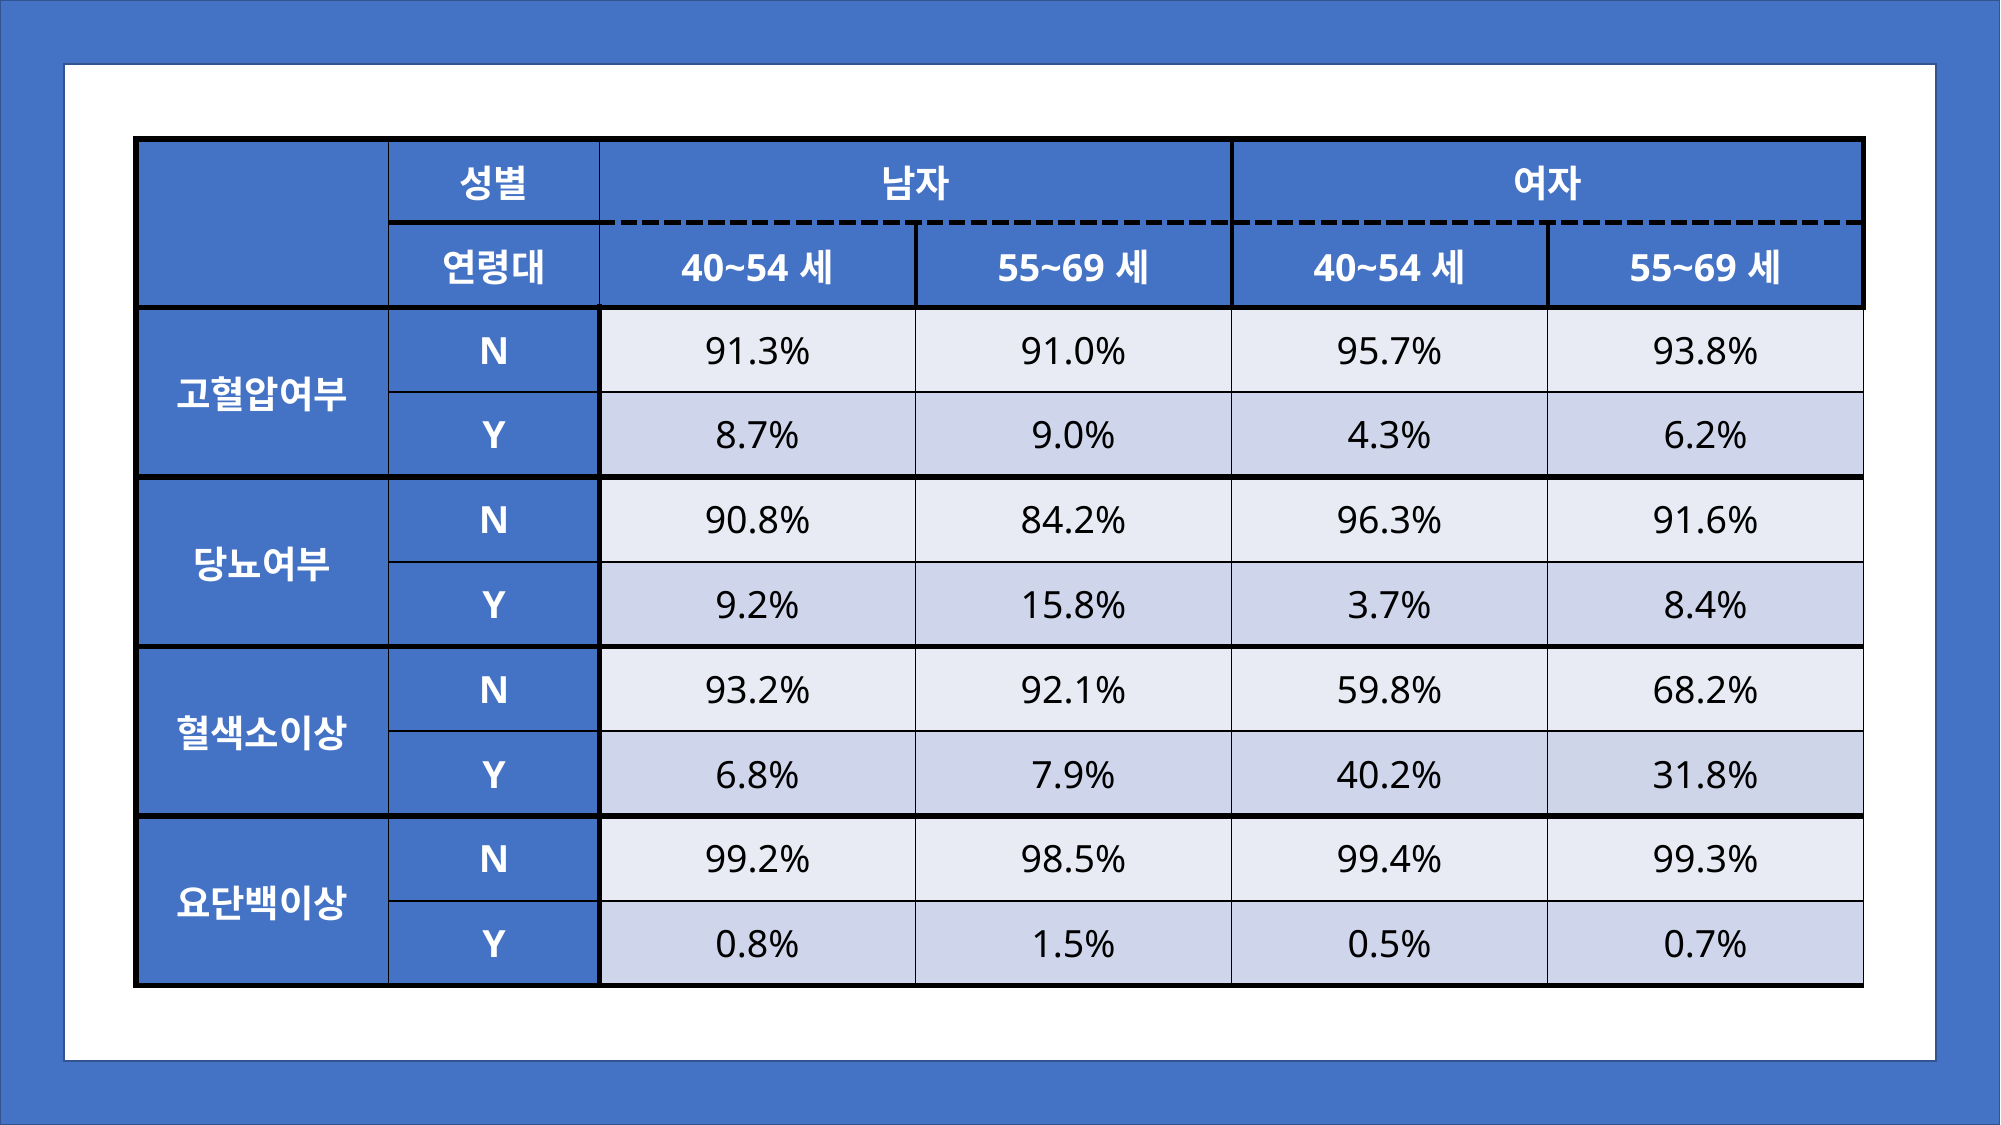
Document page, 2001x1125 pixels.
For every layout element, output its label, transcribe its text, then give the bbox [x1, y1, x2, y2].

text_box [0, 0, 2000, 1125]
table_cell 0.5% [1232, 902, 1547, 983]
table_cell 96.3% [1232, 480, 1547, 561]
table_cell 40.2% [1232, 732, 1547, 813]
table_cell 9.2% [602, 563, 915, 644]
table_cell 6.8% [602, 732, 915, 813]
table_cell 95.7% [1232, 310, 1547, 391]
table_cell N [389, 819, 597, 900]
table_cell 59.8% [1232, 649, 1547, 730]
table_cell 연령대 [389, 225, 599, 305]
table_cell Y [389, 902, 597, 983]
table_cell 40~54세 [600, 222, 914, 305]
table_header [139, 142, 388, 305]
table_cell 40~54세 [1234, 222, 1546, 305]
table_cell Y [389, 732, 597, 813]
table_cell 91.3% [602, 310, 915, 391]
table_cell 99.4% [1232, 819, 1547, 900]
table_cell 혈색소이상 [139, 649, 388, 813]
table_cell 0.8% [602, 902, 915, 983]
table_cell 4.3% [1232, 393, 1547, 474]
table_cell 99.2% [602, 819, 915, 900]
table_cell 고혈압여부 [139, 310, 388, 474]
table_cell 93.8% [1548, 310, 1863, 391]
table_header 남자 [600, 142, 1230, 222]
table_cell 31.8% [1548, 732, 1863, 813]
table_cell 9.0% [916, 393, 1231, 474]
table_cell 8.4% [1548, 563, 1863, 644]
table_cell 68.2% [1548, 649, 1863, 730]
table_cell 6.2% [1548, 393, 1863, 474]
table_header 성별 [389, 142, 599, 220]
table_cell 98.5% [916, 819, 1231, 900]
table_cell 93.2% [602, 649, 915, 730]
table_cell Y [389, 563, 597, 644]
table_cell 1.5% [916, 902, 1231, 983]
table_cell 7.9% [916, 732, 1231, 813]
table_cell 55~69세 [918, 222, 1230, 305]
table_cell 3.7% [1232, 563, 1547, 644]
table_cell 당뇨여부 [139, 480, 388, 644]
table_cell 91.6% [1548, 480, 1863, 561]
table_cell 0.7% [1548, 902, 1863, 983]
table_cell 요단백이상 [139, 819, 388, 983]
table_cell 55~69세 [1550, 222, 1861, 305]
table_header 여자 [1234, 142, 1861, 222]
table_cell 8.7% [602, 393, 915, 474]
table_cell Y [389, 393, 597, 474]
table_cell N [389, 310, 597, 391]
table_cell 84.2% [916, 480, 1231, 561]
table_cell N [389, 649, 597, 730]
table_cell 92.1% [916, 649, 1231, 730]
table_cell 15.8% [916, 563, 1231, 644]
table_cell 99.3% [1548, 819, 1863, 900]
table_cell 90.8% [602, 480, 915, 561]
table_cell N [389, 480, 597, 561]
table_cell 91.0% [916, 310, 1231, 391]
